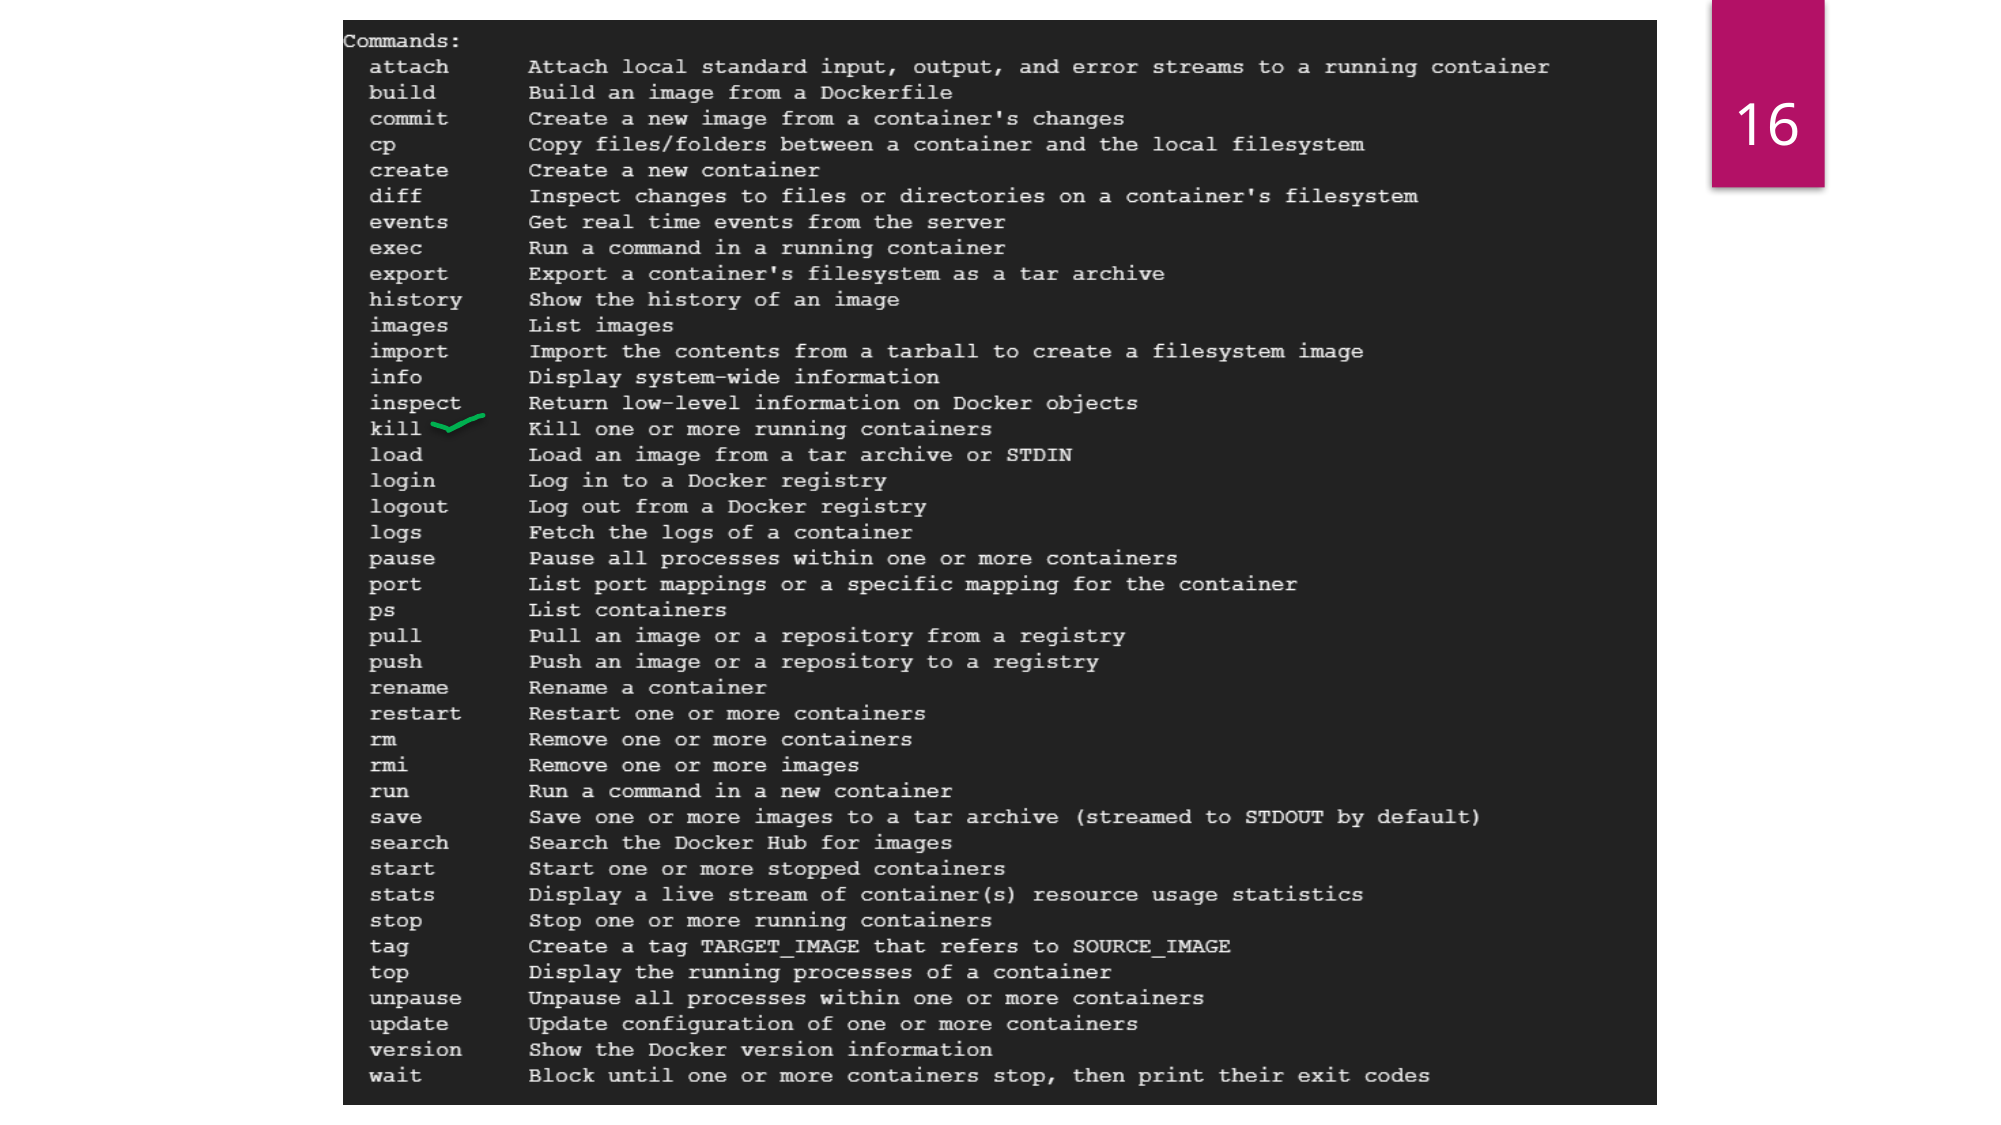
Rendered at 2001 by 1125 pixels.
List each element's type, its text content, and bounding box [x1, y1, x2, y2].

picture [343, 20, 1657, 1105]
slide_number 16 [1698, 48, 1836, 175]
